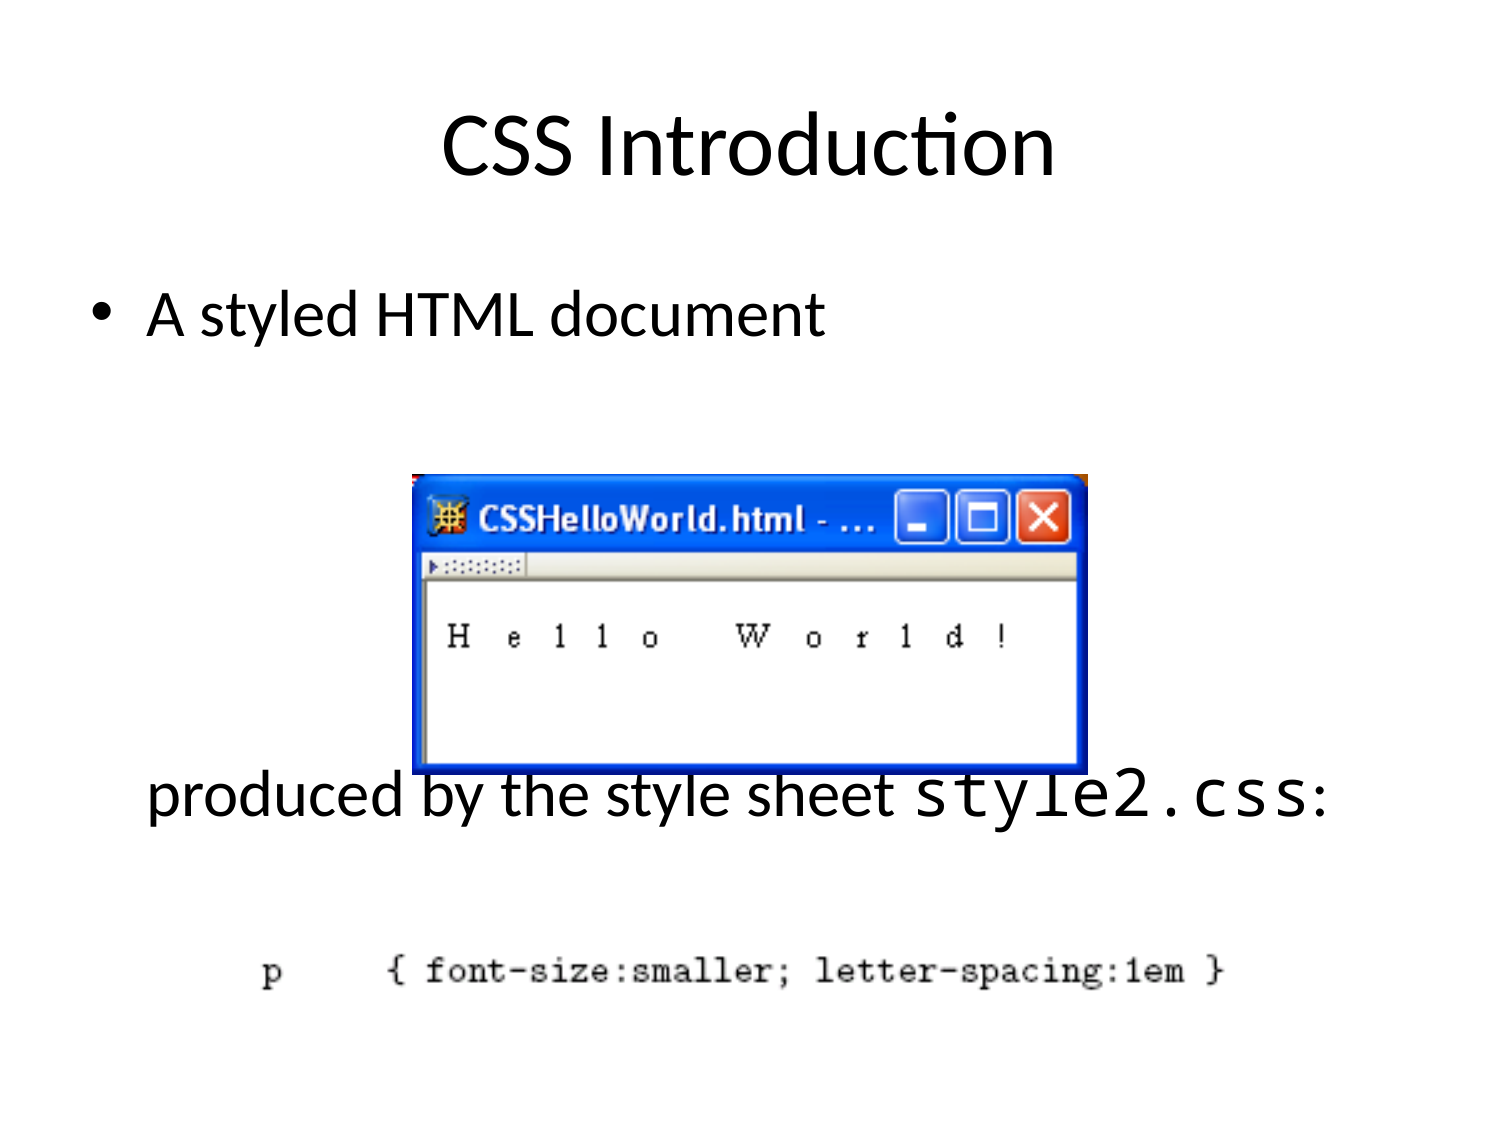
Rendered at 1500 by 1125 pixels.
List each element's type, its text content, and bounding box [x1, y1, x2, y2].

picture [412, 474, 1088, 776]
picture [249, 945, 1238, 1001]
title CSS Introduction [75, 45, 1425, 233]
list A styled HTML document produced by the style sheet style2.css: [75, 262, 1425, 1005]
